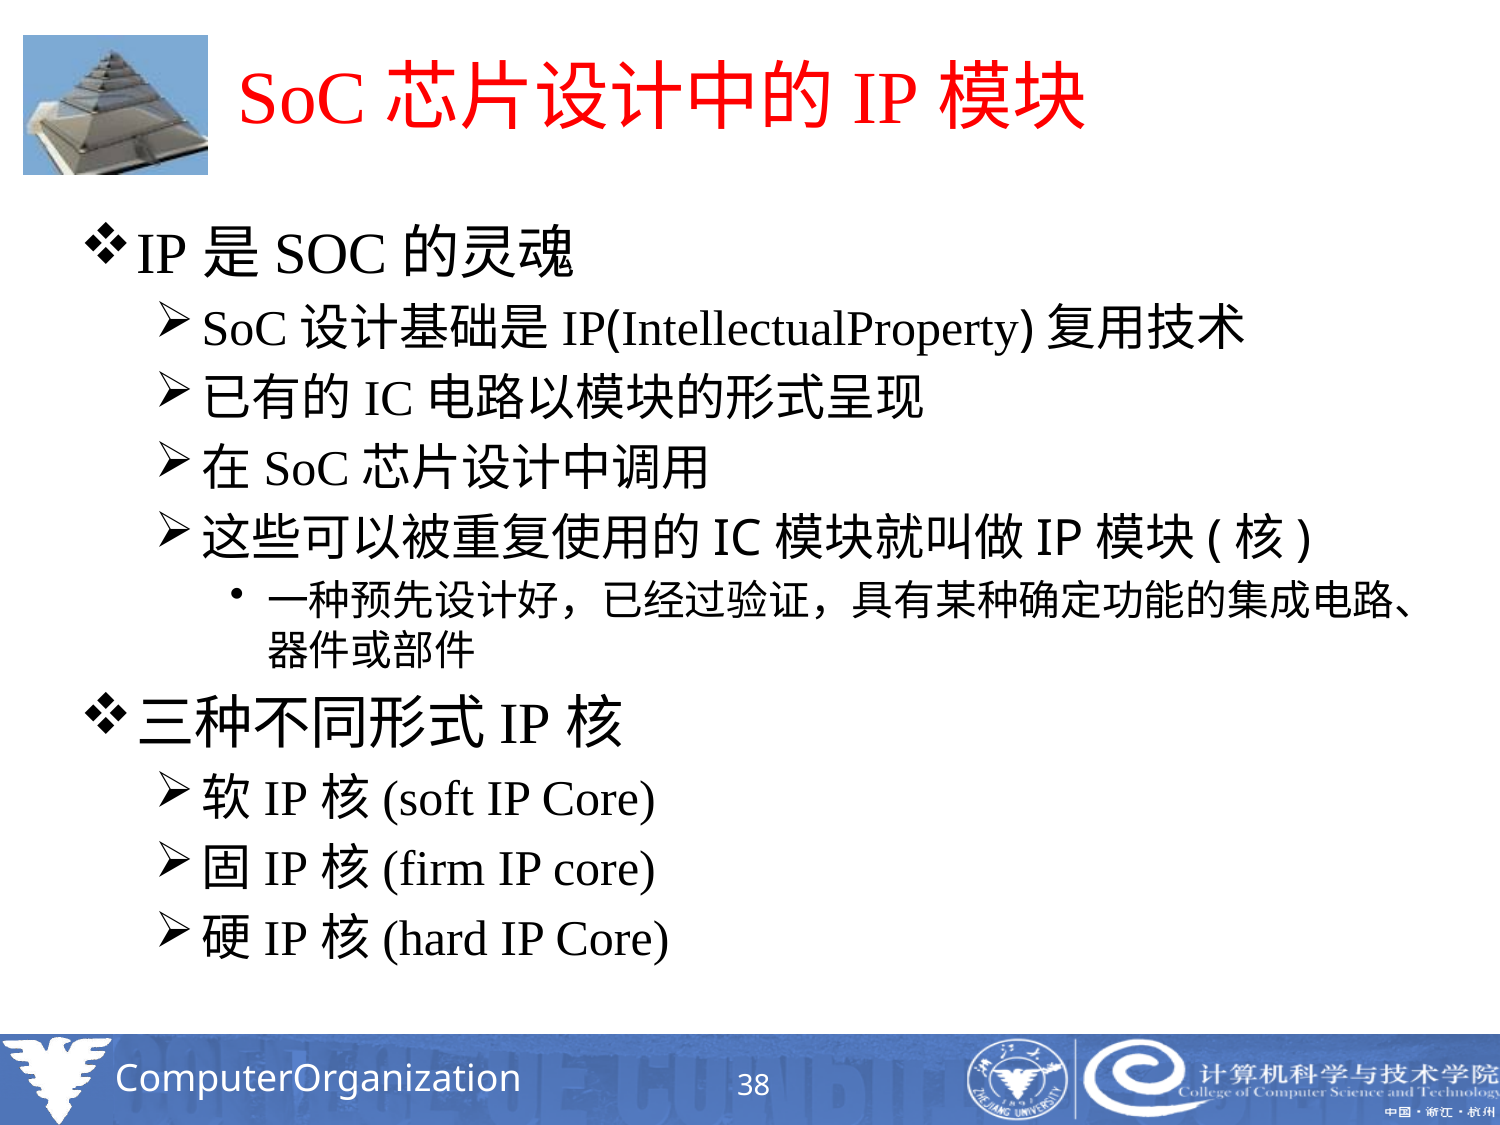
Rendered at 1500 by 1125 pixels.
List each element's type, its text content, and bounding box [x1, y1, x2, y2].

picture [0, 1034, 1500, 1125]
list IP是SOC的灵魂 SoC设计基础是IP(IntellectualProperty)复用技术 已有的IC电路以模块的形式呈现 在SoC芯片设计中调用 这些可以被重复使用的IC模块就叫做IP模块(核) 一种预先设计好，已经过验证，具有某种确定功能的集成电路、器件或部件 三种不同形式IP核 软IP核(soft IP Core) 固IP核(firm IP core) 硬IP核(hard IP Core) [64, 207, 1428, 1010]
picture [23, 35, 208, 175]
title SoC芯片设计中的IP模块 [222, 0, 1465, 188]
